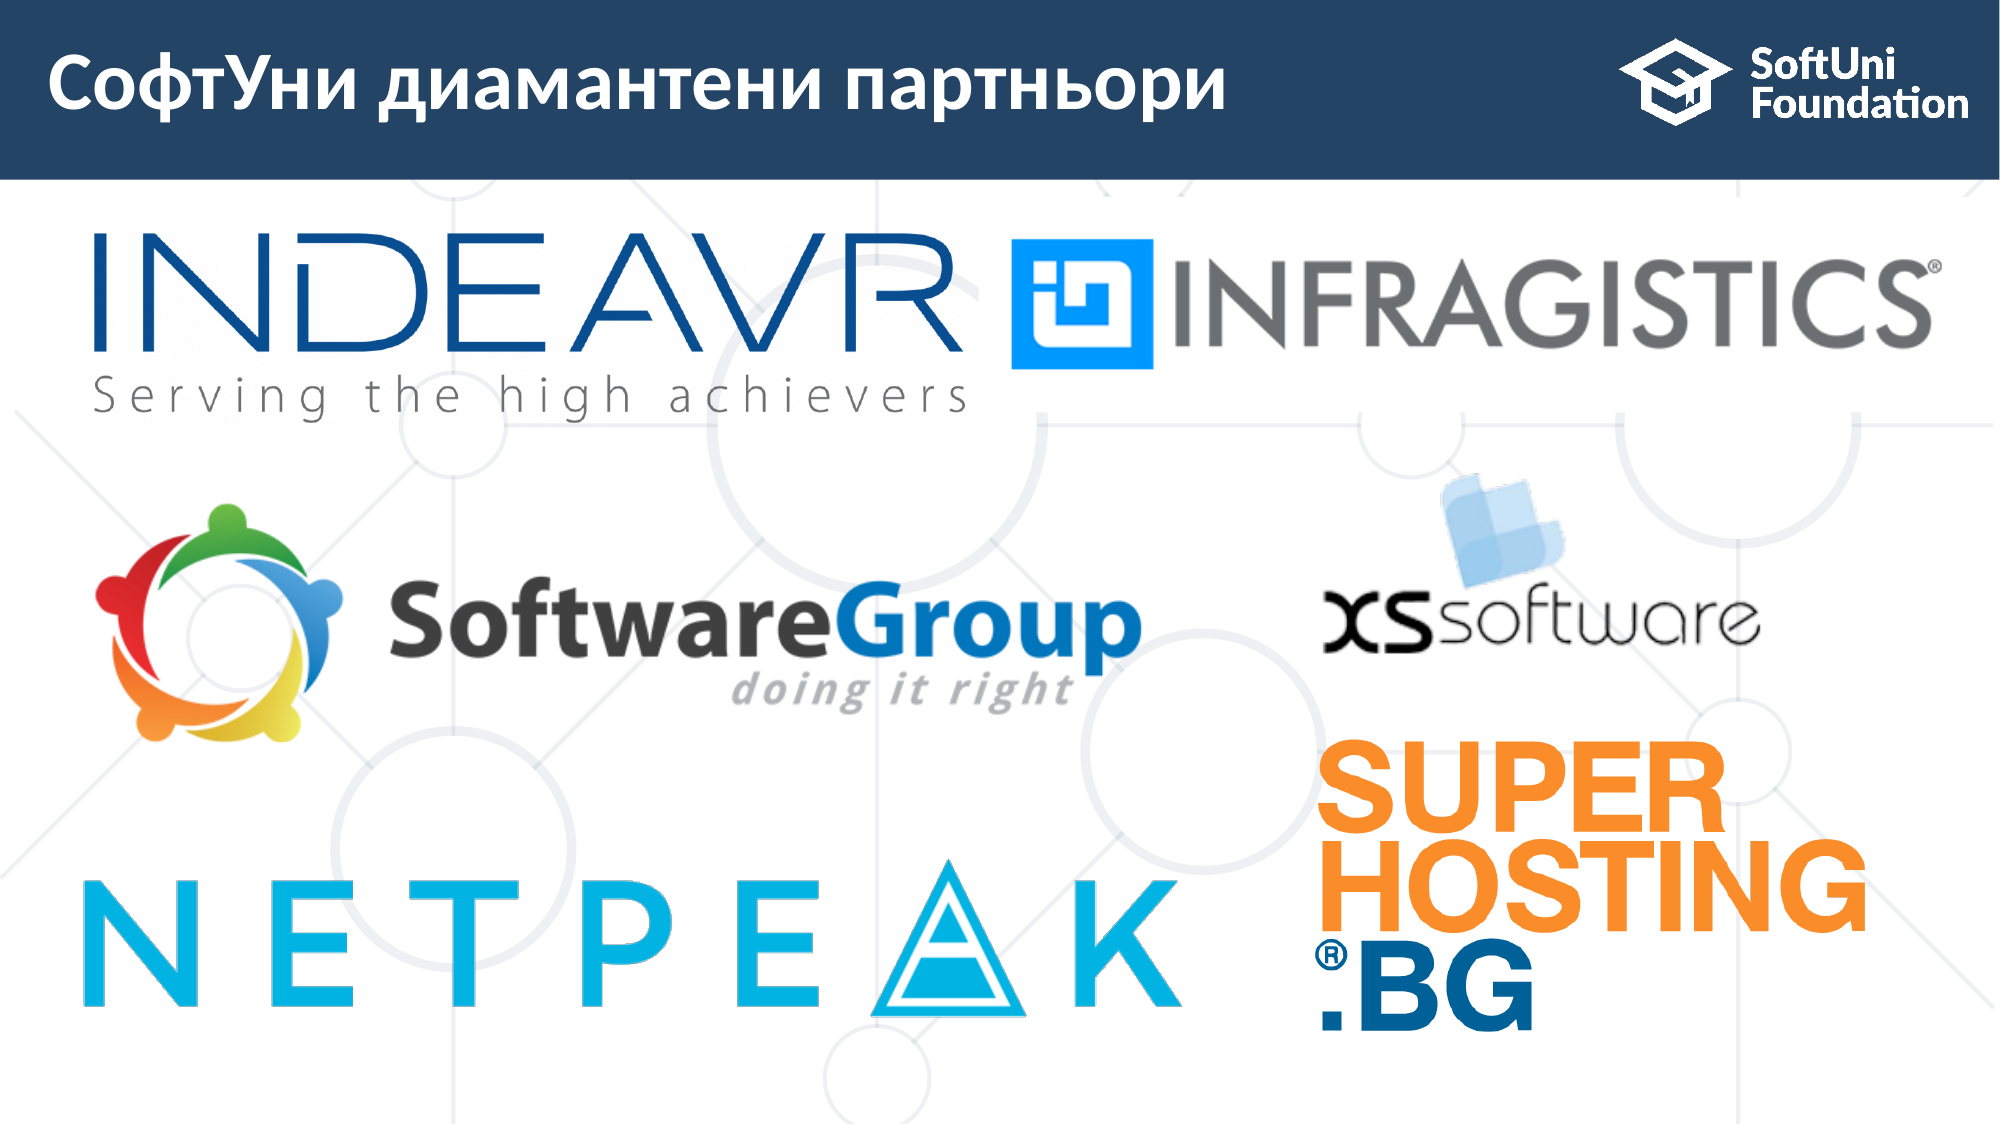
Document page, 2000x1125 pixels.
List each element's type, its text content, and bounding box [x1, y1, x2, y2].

picture [1314, 739, 1866, 1032]
picture [46, 196, 1979, 1022]
title СофтУни диамантени партньори [31, 16, 1591, 162]
picture [1618, 38, 1968, 126]
picture [1272, 426, 1791, 699]
